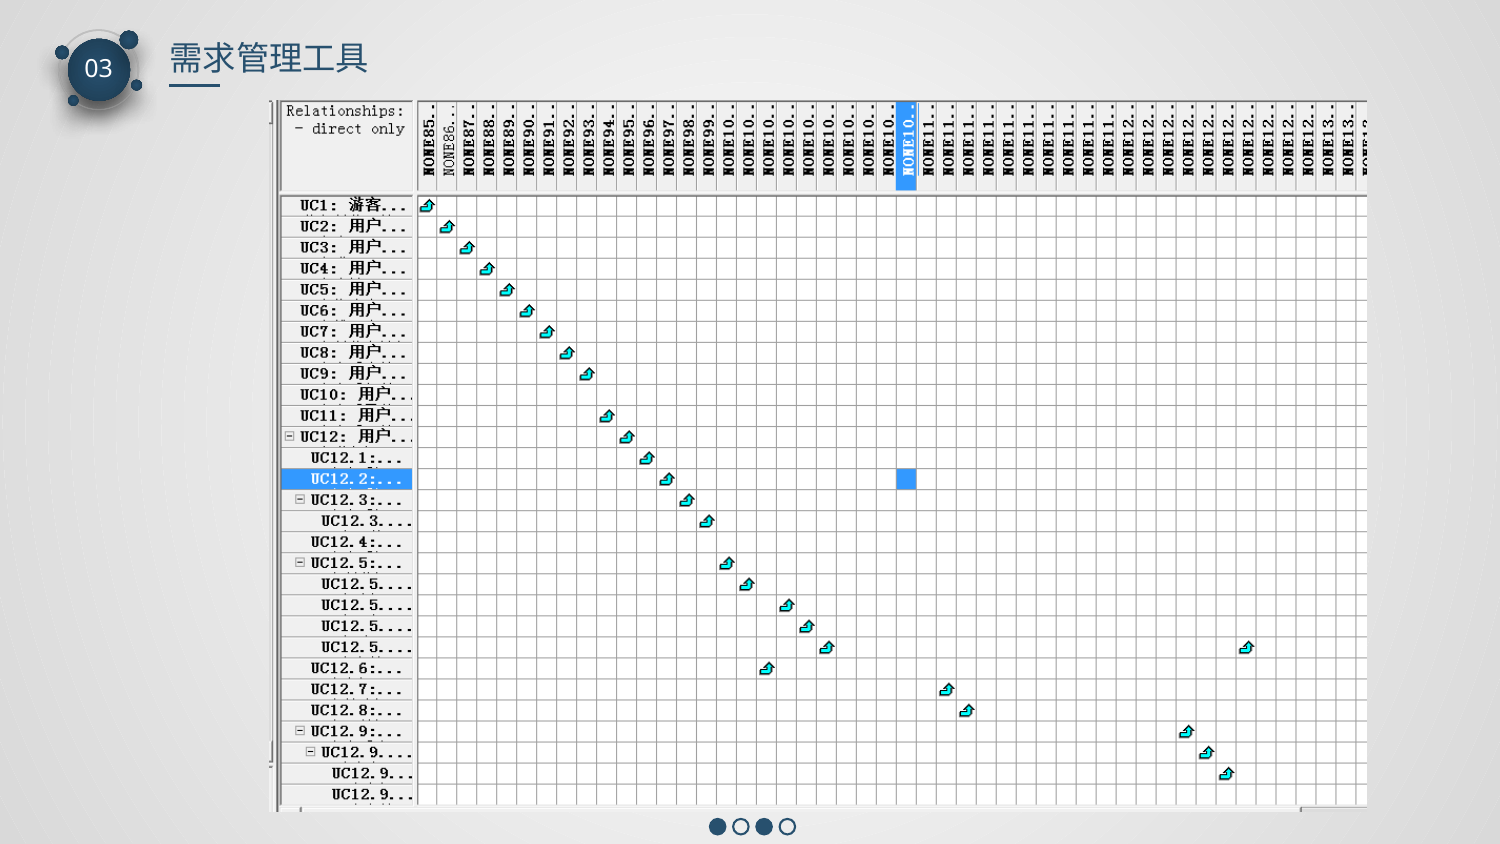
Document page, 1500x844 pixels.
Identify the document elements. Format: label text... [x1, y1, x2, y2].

text_box 需求管理工具 [154, 30, 384, 85]
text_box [55, 30, 143, 110]
picture [269, 100, 1367, 812]
